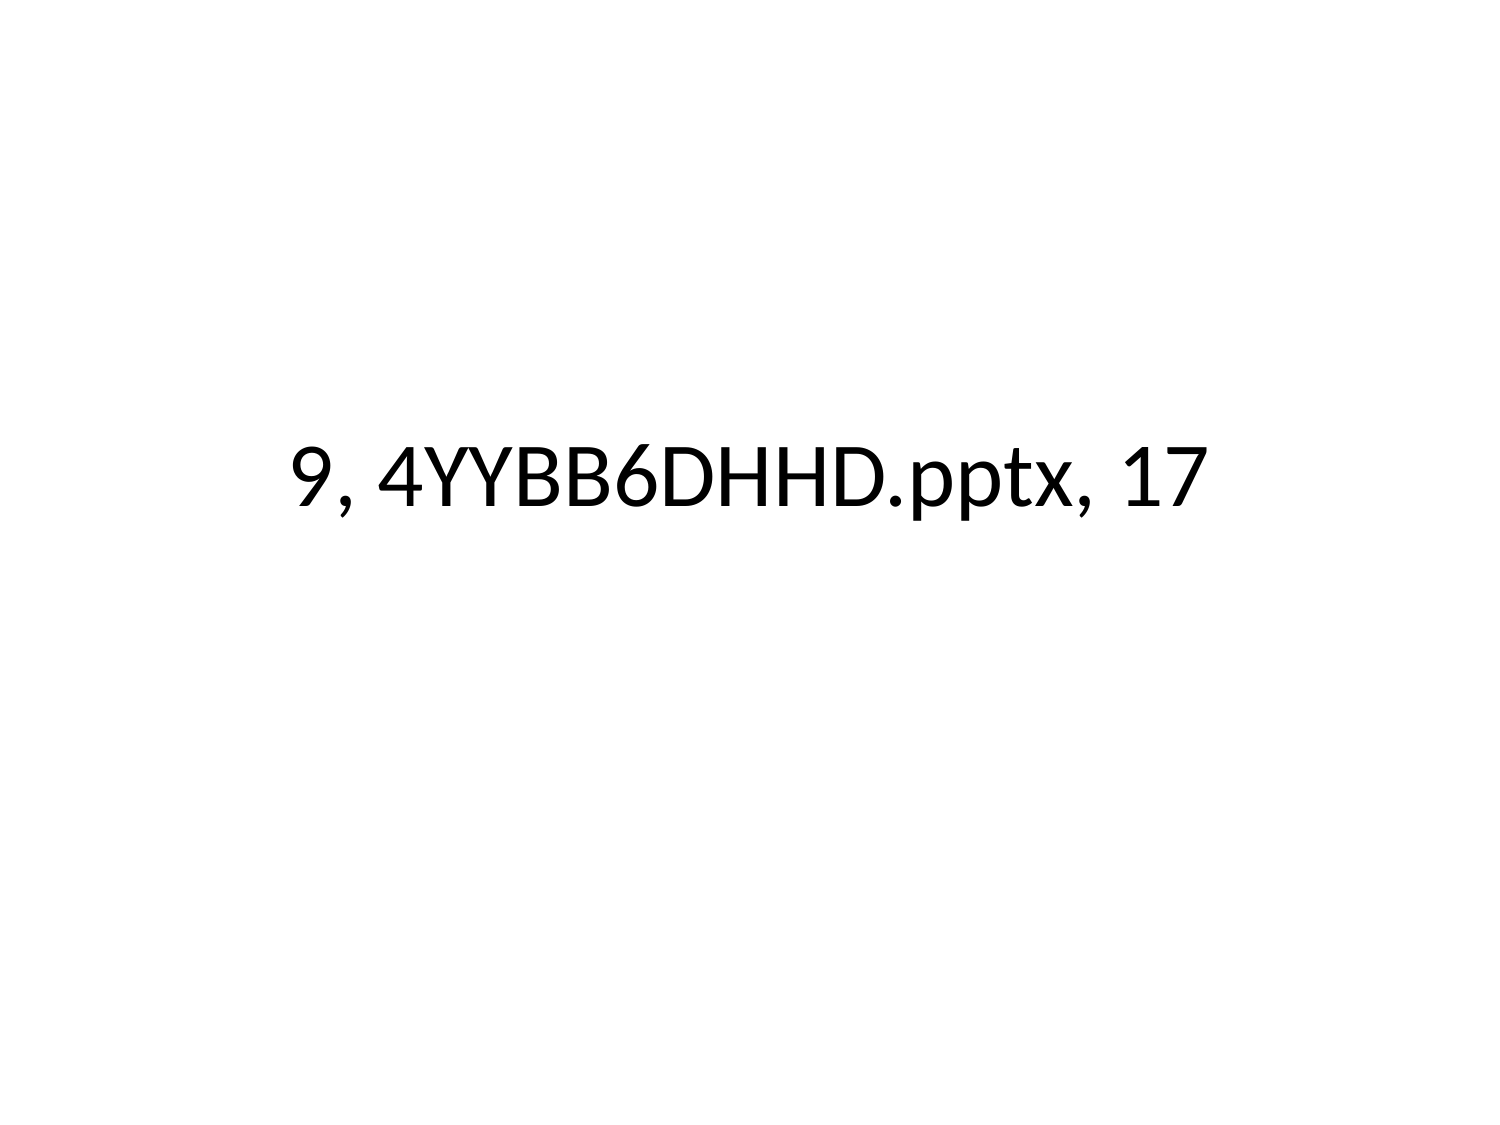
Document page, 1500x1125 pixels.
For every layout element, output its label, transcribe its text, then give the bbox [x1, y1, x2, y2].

title 9, 4YYBB6DHHD.pptx, 17 [112, 349, 1388, 591]
